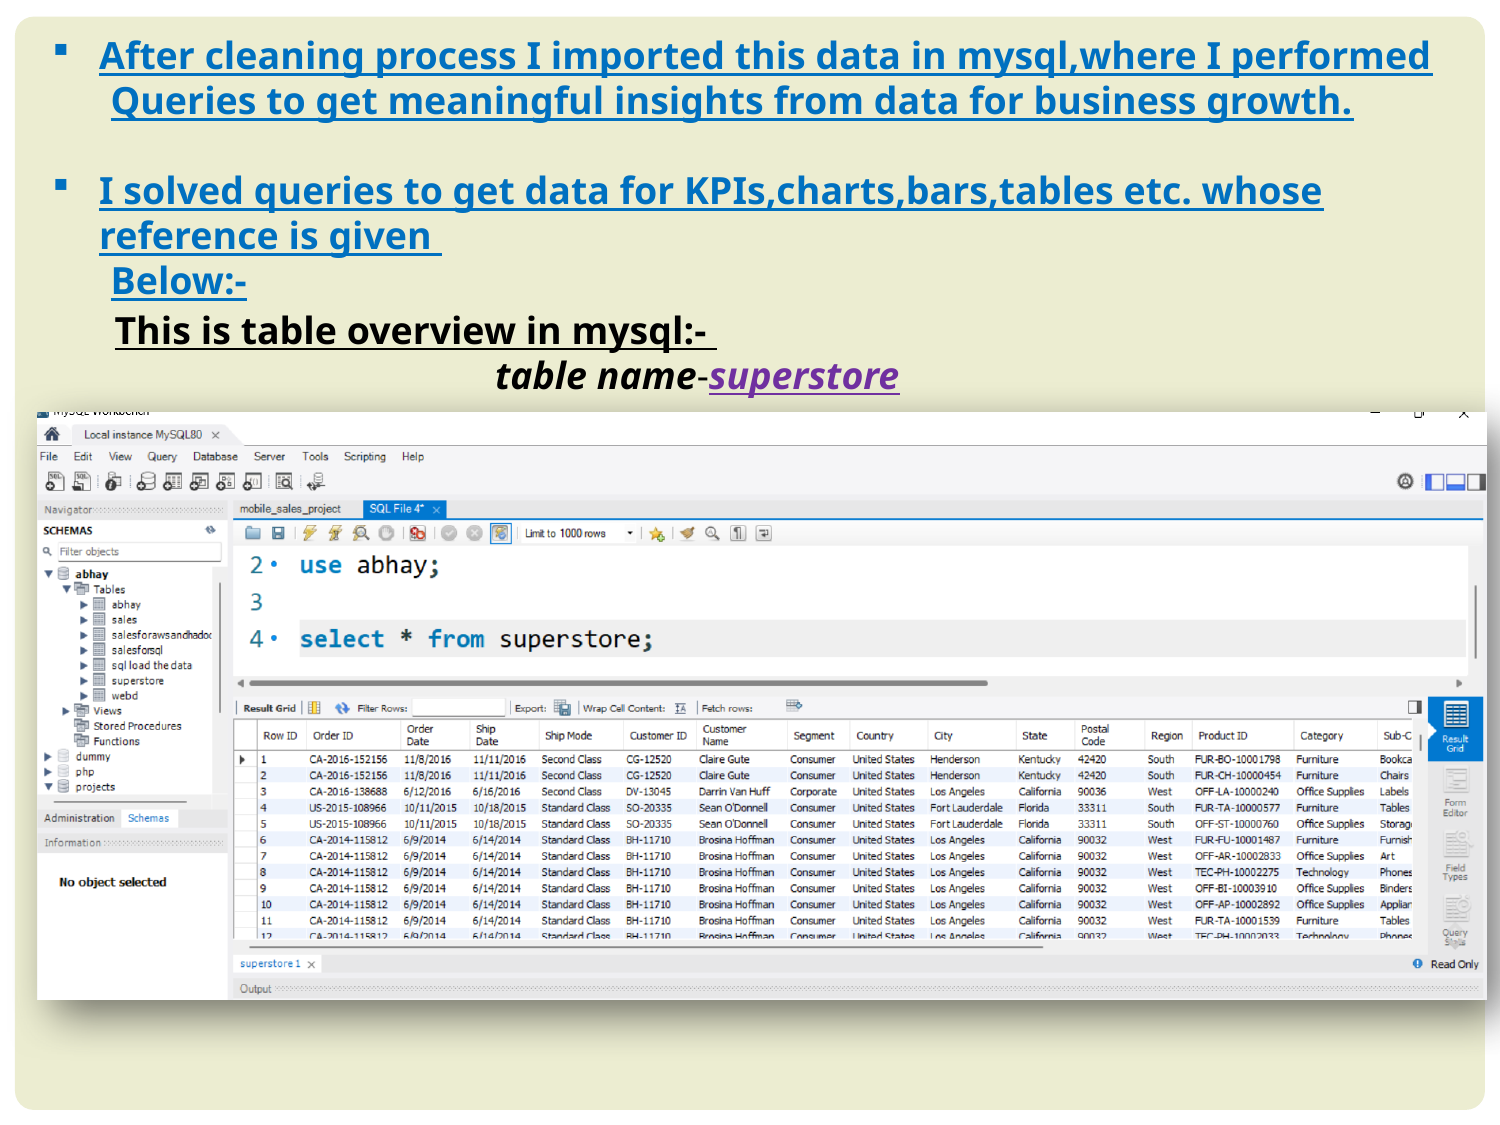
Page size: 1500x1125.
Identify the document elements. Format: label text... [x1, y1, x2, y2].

text_box This is table overview in mysql:- table name-superstore [99, 299, 1375, 405]
picture [37, 412, 1488, 1001]
text_box After cleaning process I imported this data in mysql,where I performed Queries to get meaningful insights from data for business growth. I solved queries to get data for KPIs,charts,bars,tables etc. whose reference is given Below:- [37, 24, 1450, 310]
